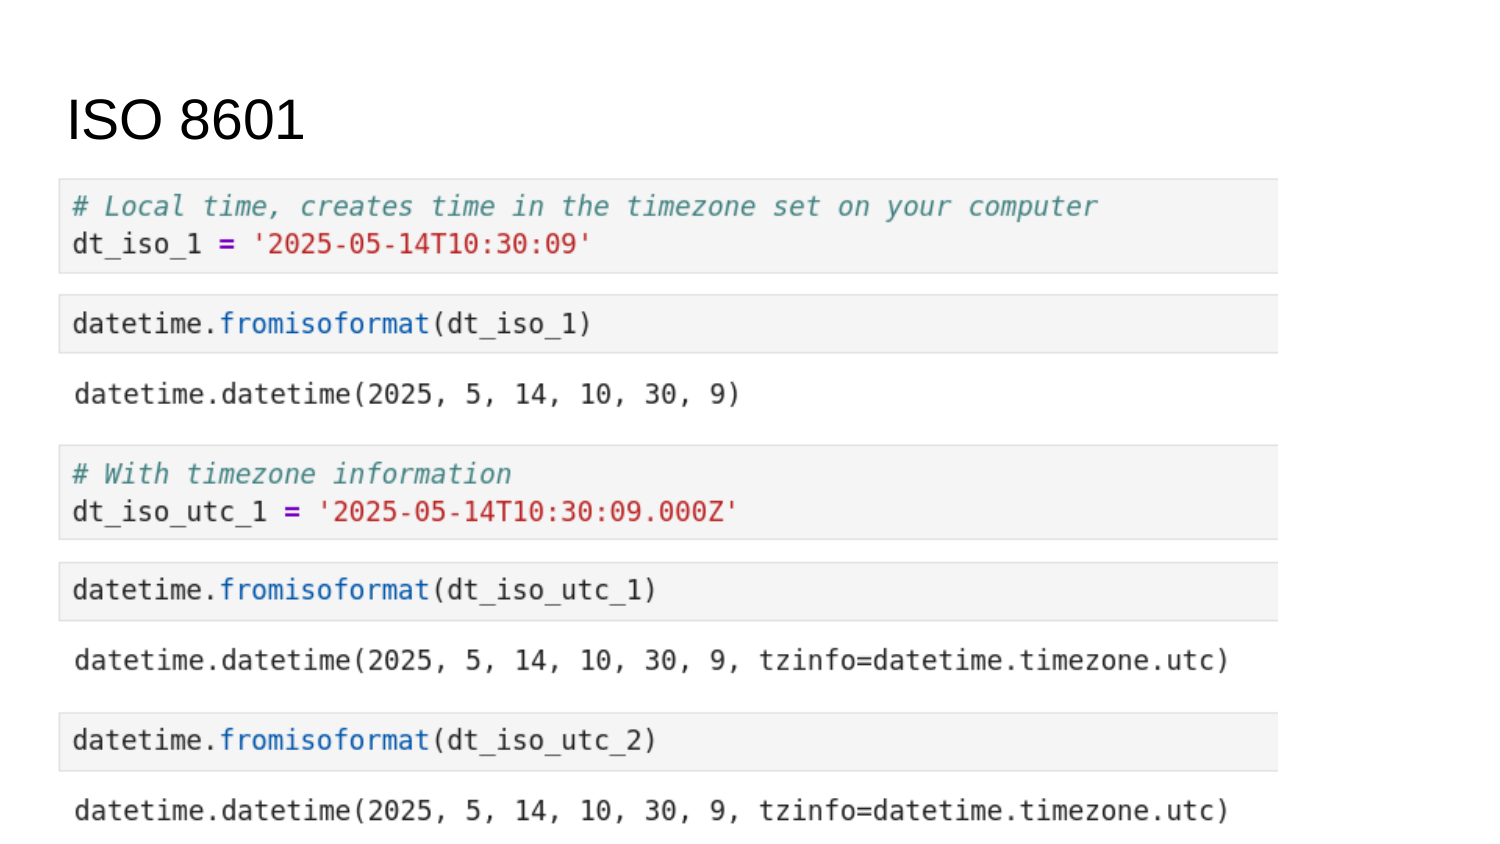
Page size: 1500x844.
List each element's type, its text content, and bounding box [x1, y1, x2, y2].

picture [50, 166, 1278, 844]
title ISO 8601 [51, 72, 1449, 167]
